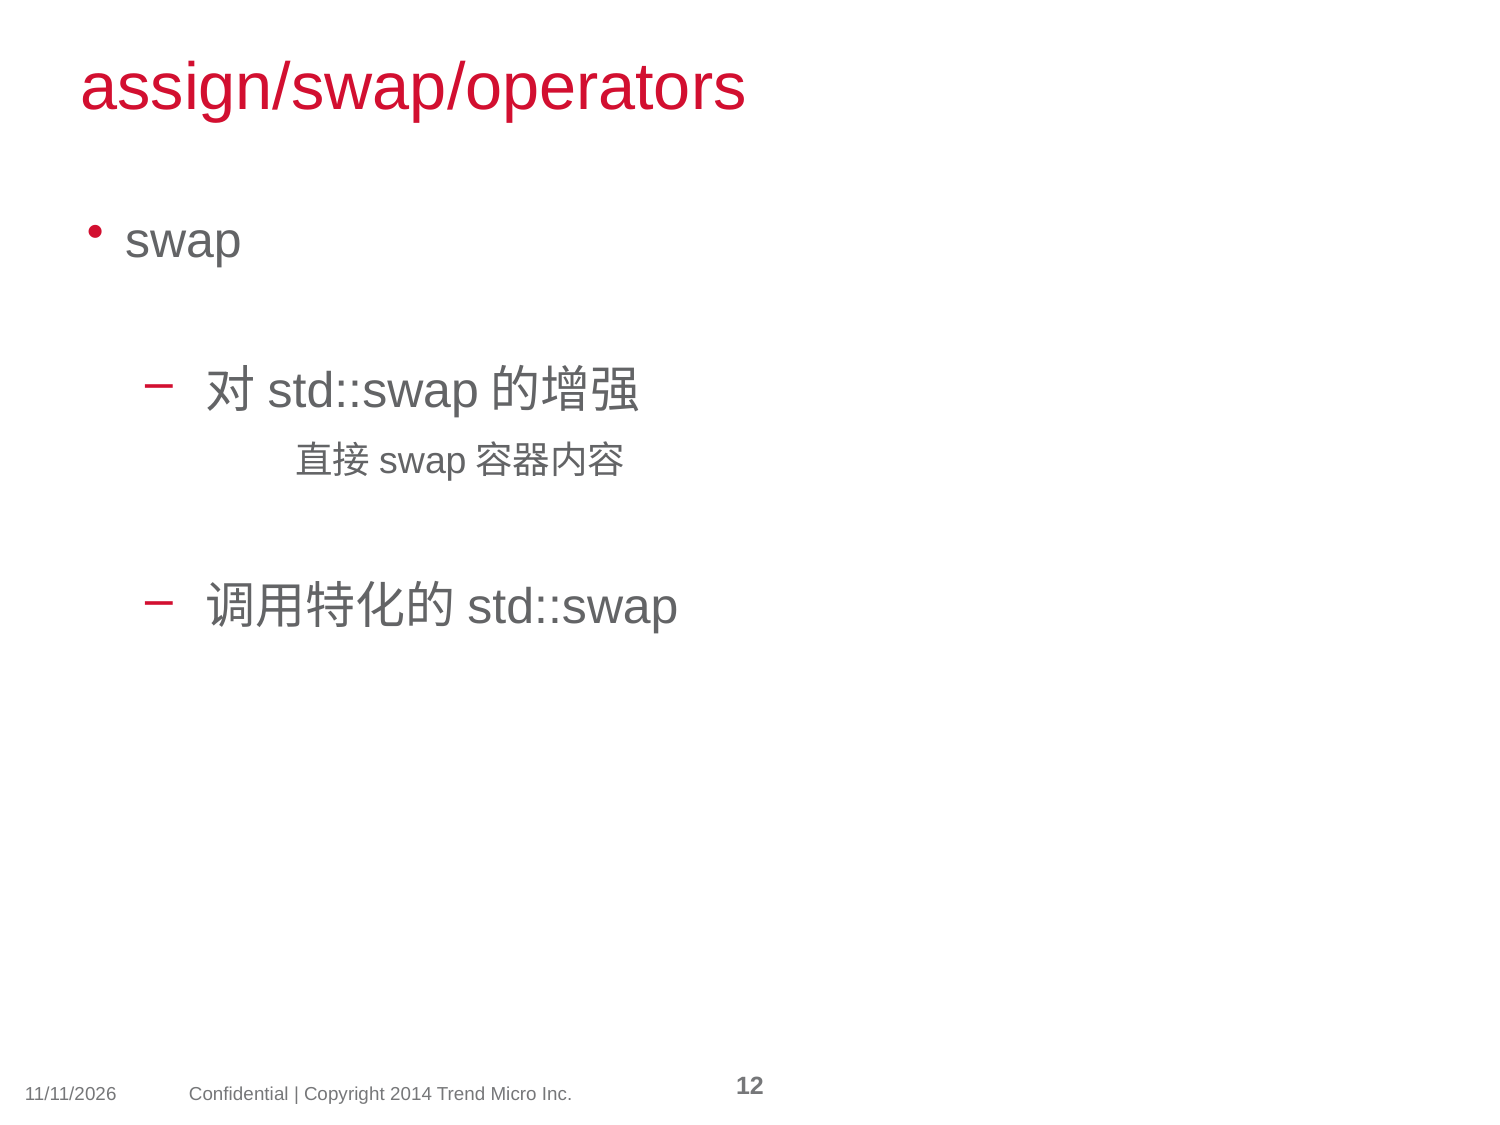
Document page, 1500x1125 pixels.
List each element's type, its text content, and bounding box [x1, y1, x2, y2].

slide_number 12 [719, 1061, 781, 1108]
list swap 对std::swap的增强 直接swap容器内容 调用特化的std::swap [71, 206, 1390, 940]
title assign/swap/operators [64, 43, 1395, 162]
footer Confidential | Copyright 2014 Trend Micro Inc. [174, 1074, 650, 1104]
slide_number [10, 1073, 189, 1110]
